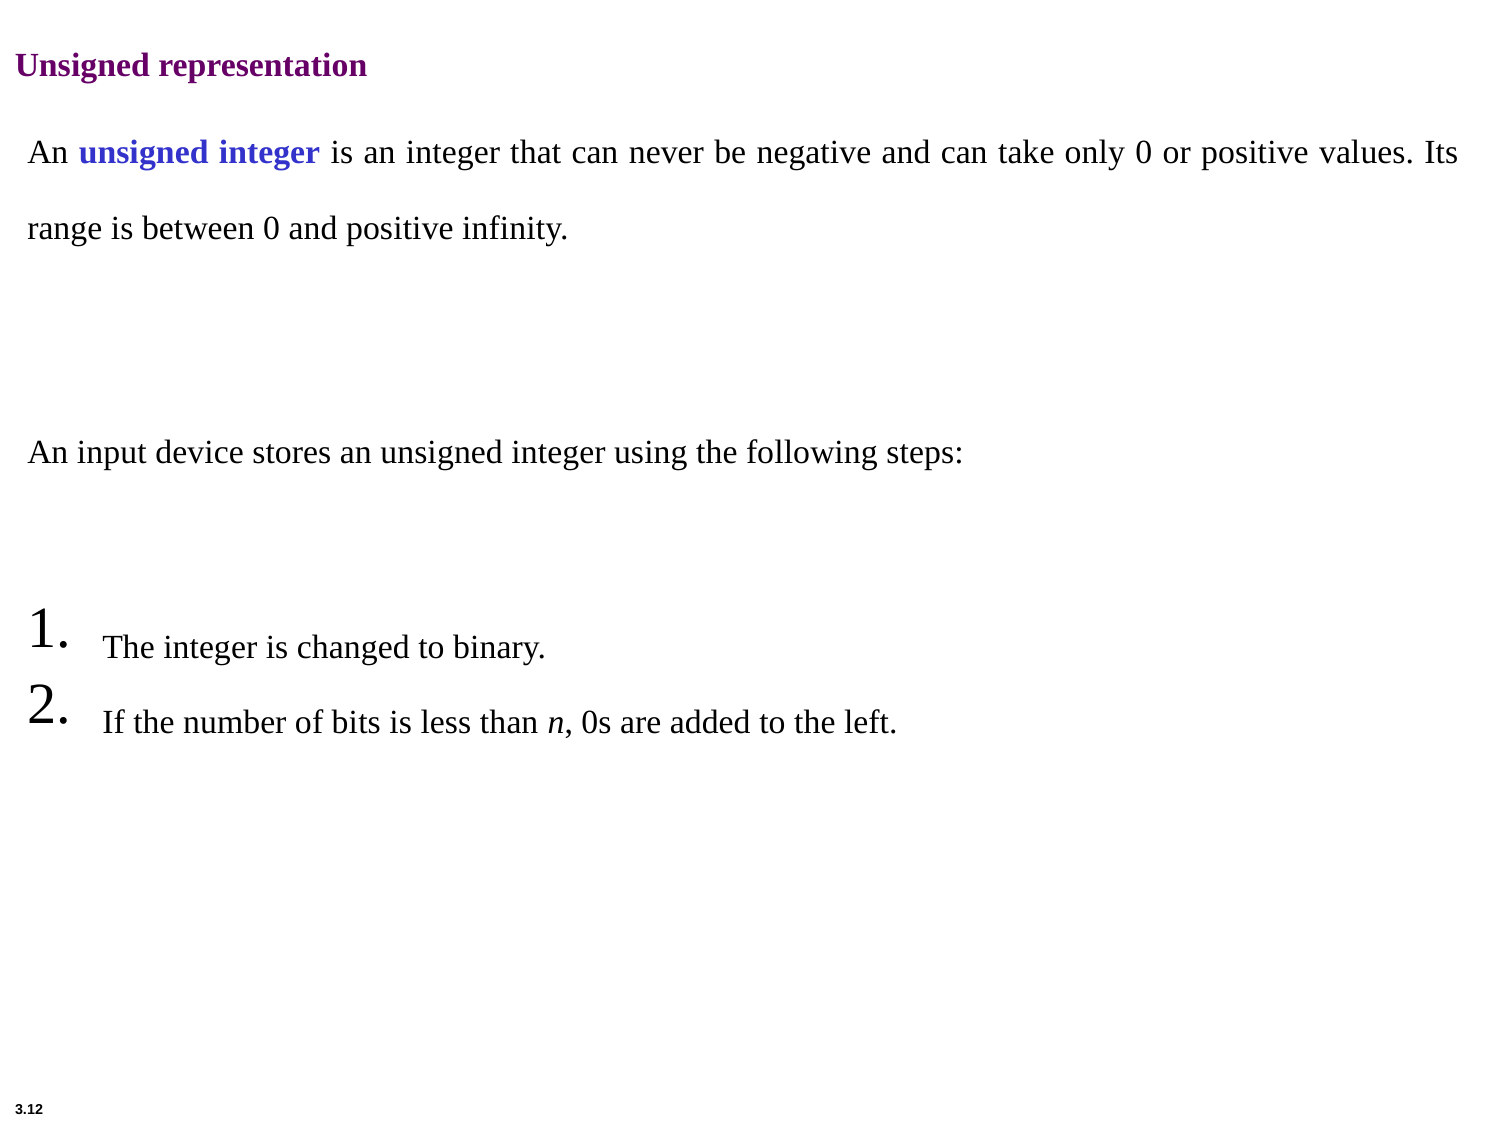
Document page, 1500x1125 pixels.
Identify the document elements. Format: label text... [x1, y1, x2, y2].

slide_number 3.12 [0, 1050, 313, 1125]
text_box The integer is changed to binary. If the number of bits is less than n, 0s are added to the left. [12, 582, 1475, 748]
text_box An input device stores an unsigned integer using the following steps: [12, 387, 1475, 554]
text_box Unsigned representation [0, 0, 813, 91]
text_box An unsigned integer is an integer that can never be negative and can take only 0 or positive values. Its range is between 0 and positive infinity. [12, 87, 1475, 254]
